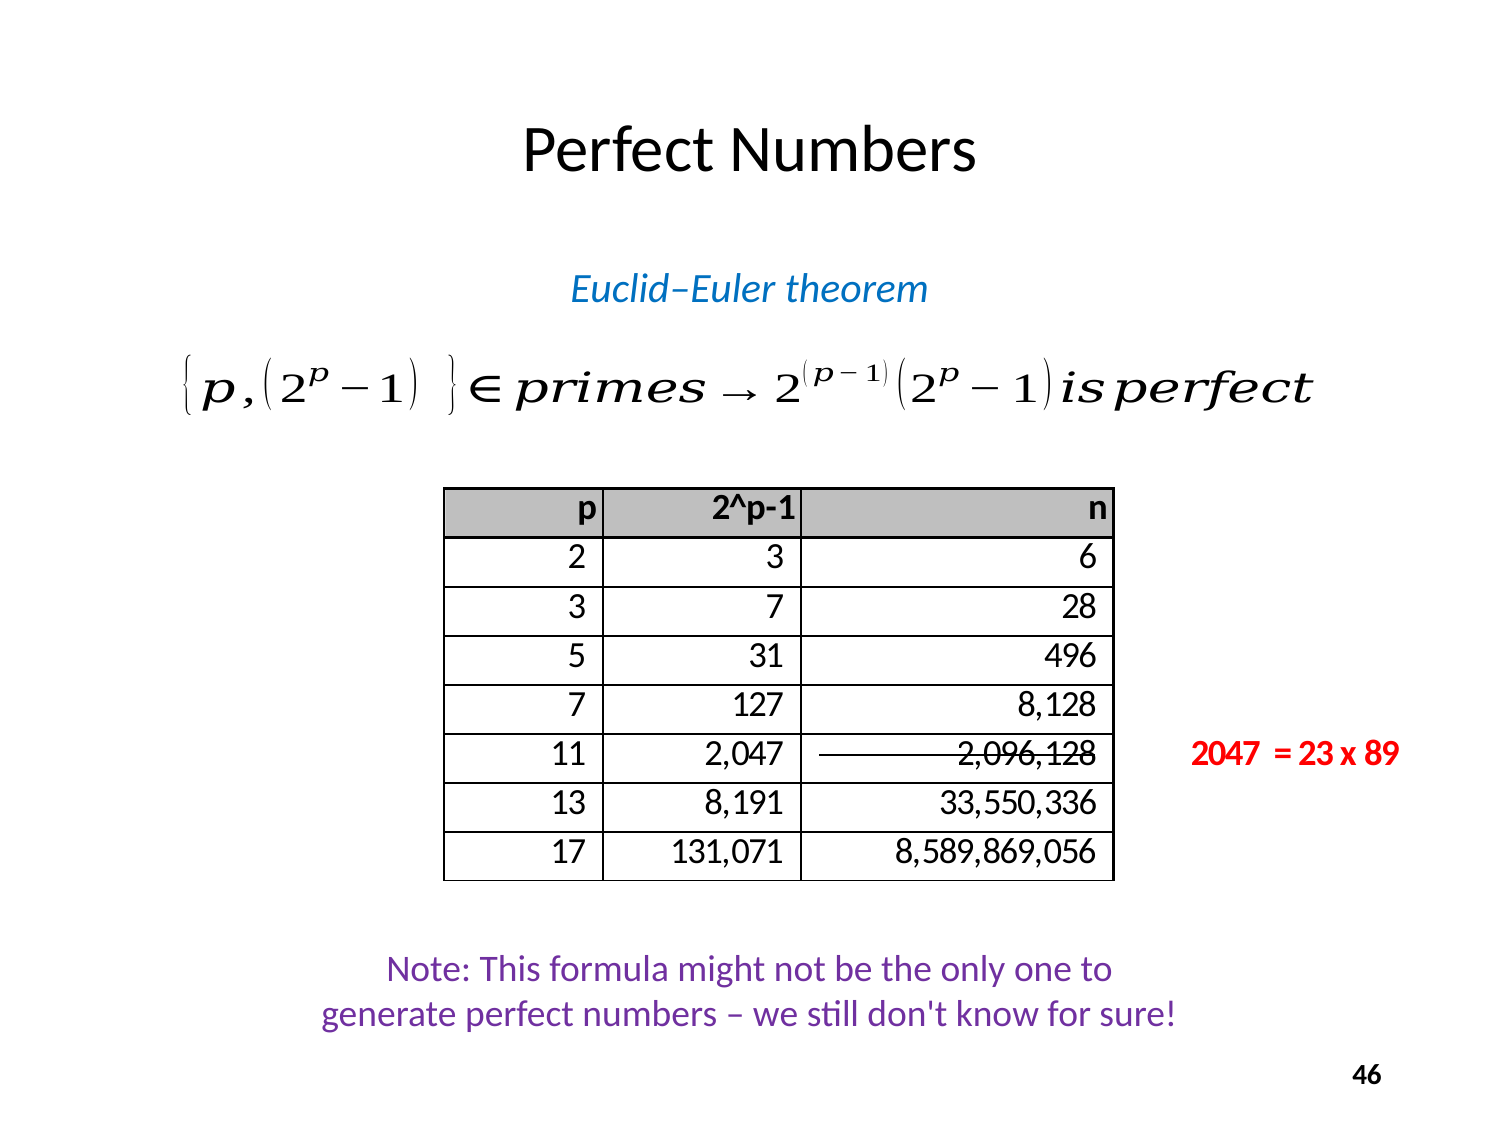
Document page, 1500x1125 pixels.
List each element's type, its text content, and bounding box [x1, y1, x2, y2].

text_box Note: This formula might not be the only one to generate perfect numbers – we still don't know for sure! [301, 936, 1199, 1042]
text_box Euclid–Euler theorem [515, 253, 985, 318]
slide_number 46 [1059, 1042, 1397, 1103]
picture [442, 487, 1431, 883]
title Perfect Numbers [103, 59, 1397, 241]
